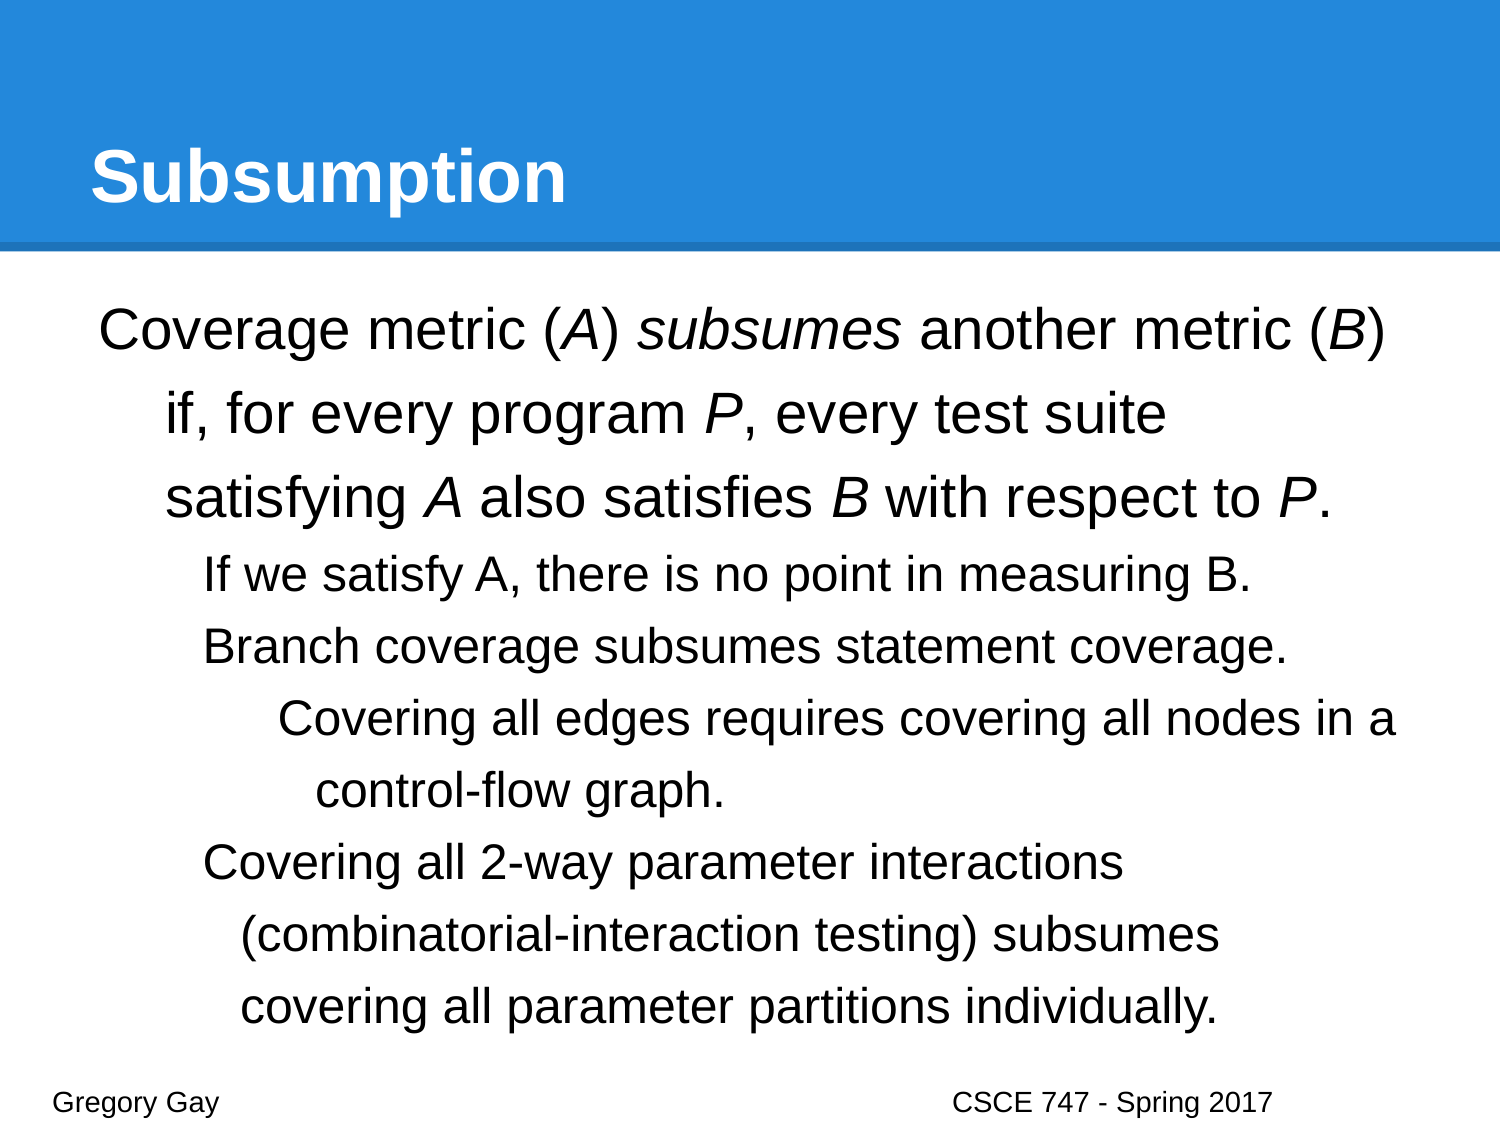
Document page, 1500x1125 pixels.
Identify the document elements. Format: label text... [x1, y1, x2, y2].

list Coverage metric (A) subsumes another metric (B) if, for every program P, every test suite satisfying A also satisfies B with respect to P. If we satisfy A, there is no point in measuring B. Branch coverage subsumes statement coverage. Covering all edges requires covering all nodes in a control-flow graph. Covering all 2-way parameter interactions (combinatorial-interaction testing) subsumes covering all parameter partitions individually. [75, 262, 1425, 1068]
text_box Gregory Gay CSCE 747 - Spring 2017 22 [37, 1068, 1463, 1114]
title Subsumption [75, 45, 1425, 233]
